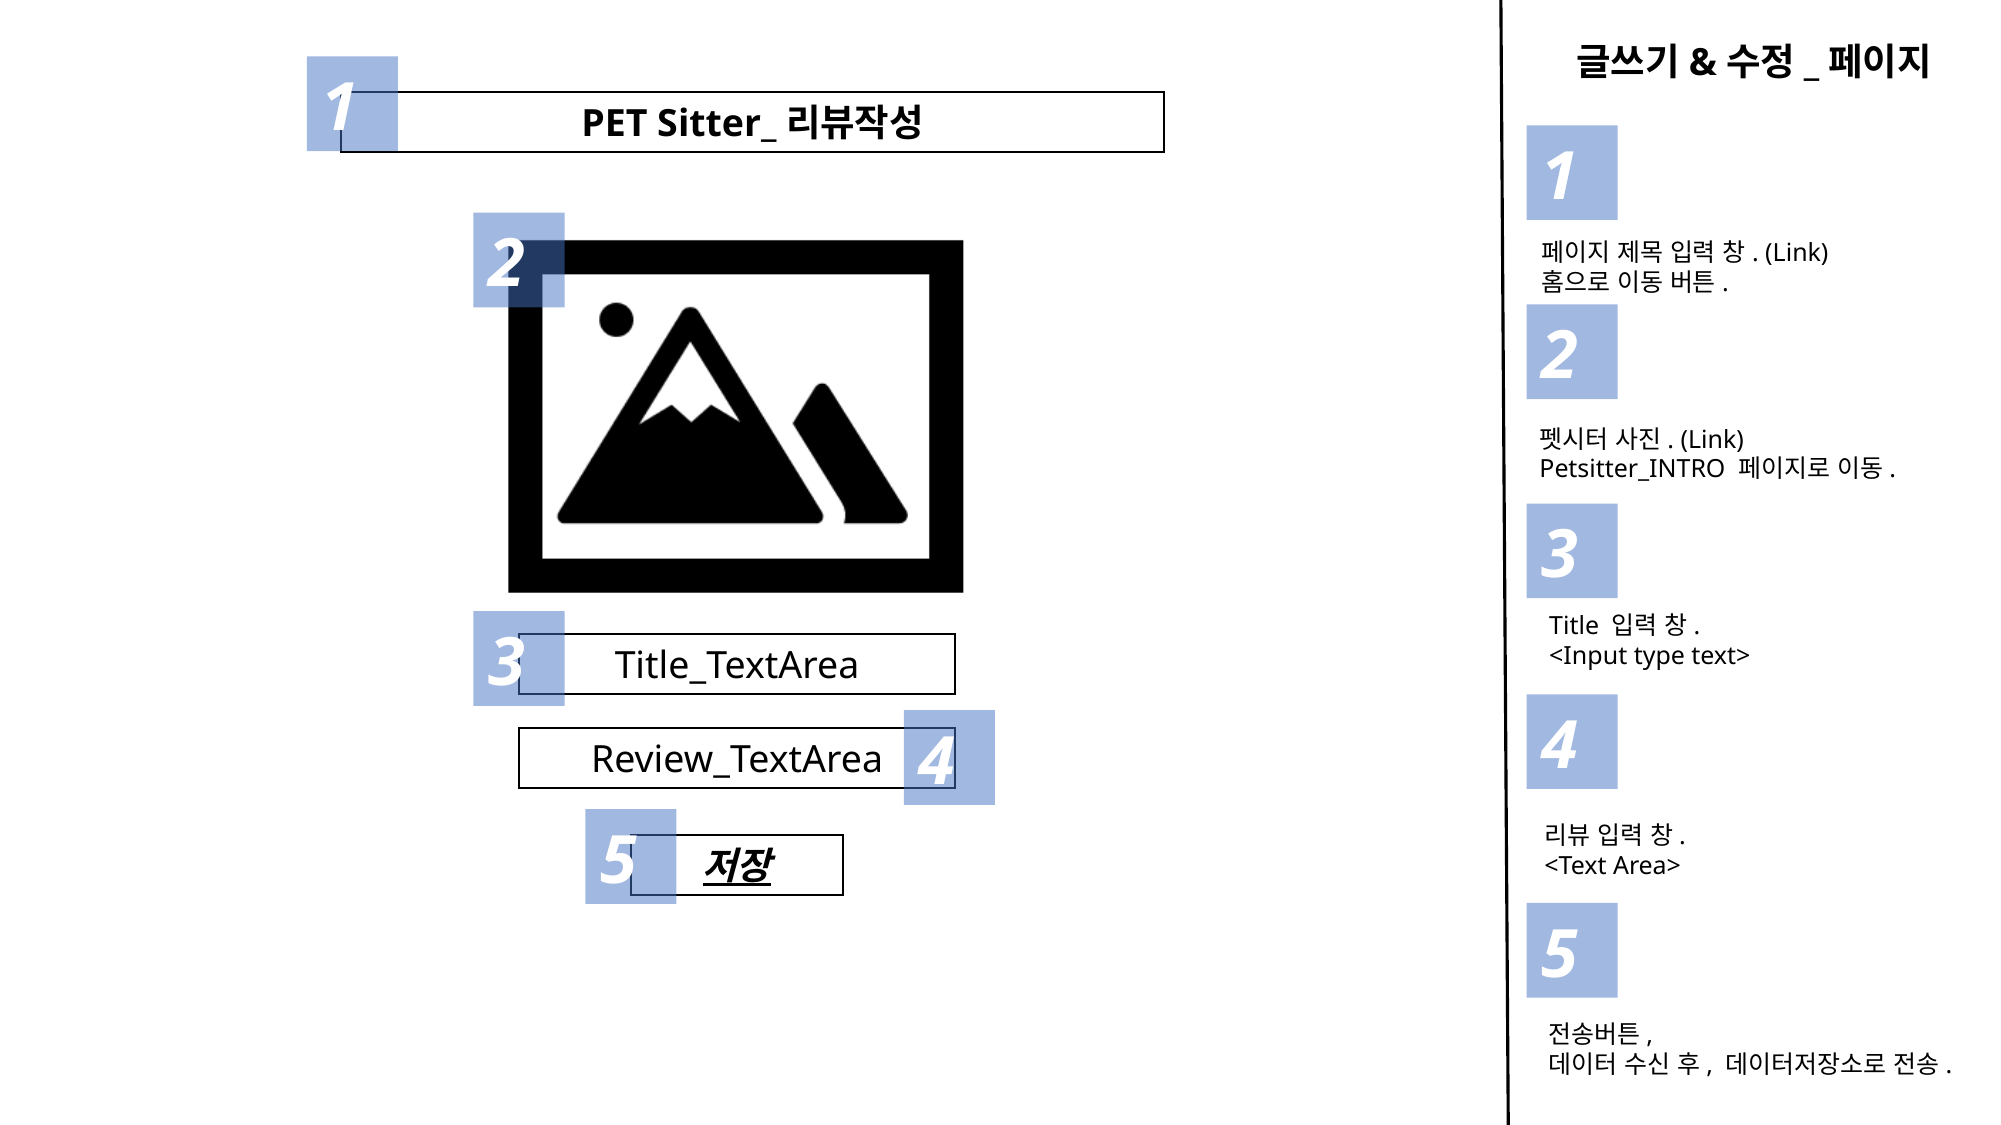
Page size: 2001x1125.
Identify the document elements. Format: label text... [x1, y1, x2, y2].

text_box 1 [306, 56, 398, 152]
picture [463, 138, 1009, 684]
text_box 리뷰 입력 창. <Text Area> [1529, 811, 1701, 887]
text_box 1 [1526, 125, 1618, 220]
text_box 5 [585, 809, 677, 904]
text_box PET Sitter_리뷰작성 [340, 91, 1165, 153]
text_box 2 [1526, 304, 1618, 400]
text_box Title 입력 창. <Input type text> [1534, 602, 1766, 678]
text_box Review_TextArea [518, 727, 903, 789]
text_box Title_TextArea [565, 684, 956, 695]
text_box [1500, 0, 1509, 1125]
text_box 4 [1526, 694, 1618, 789]
text_box 5 [1526, 902, 1618, 998]
text_box 3 [473, 684, 565, 706]
text_box 펫시터 사진. (Link) Petsitter_INTRO 페이지로 이동. [1524, 415, 1911, 491]
text_box 전송버튼, 데이터 수신 후, 데이터저장소로 전송. [1533, 1011, 1968, 1086]
text_box 3 [1526, 503, 1618, 599]
text_box 글쓰기&수정_페이지 [1561, 30, 1947, 91]
text_box 저장 [677, 834, 844, 896]
text_box 페이지 제목 입력 창. (Link) 홈으로 이동 버튼. [1526, 228, 1931, 304]
text_box 4 [903, 710, 995, 805]
